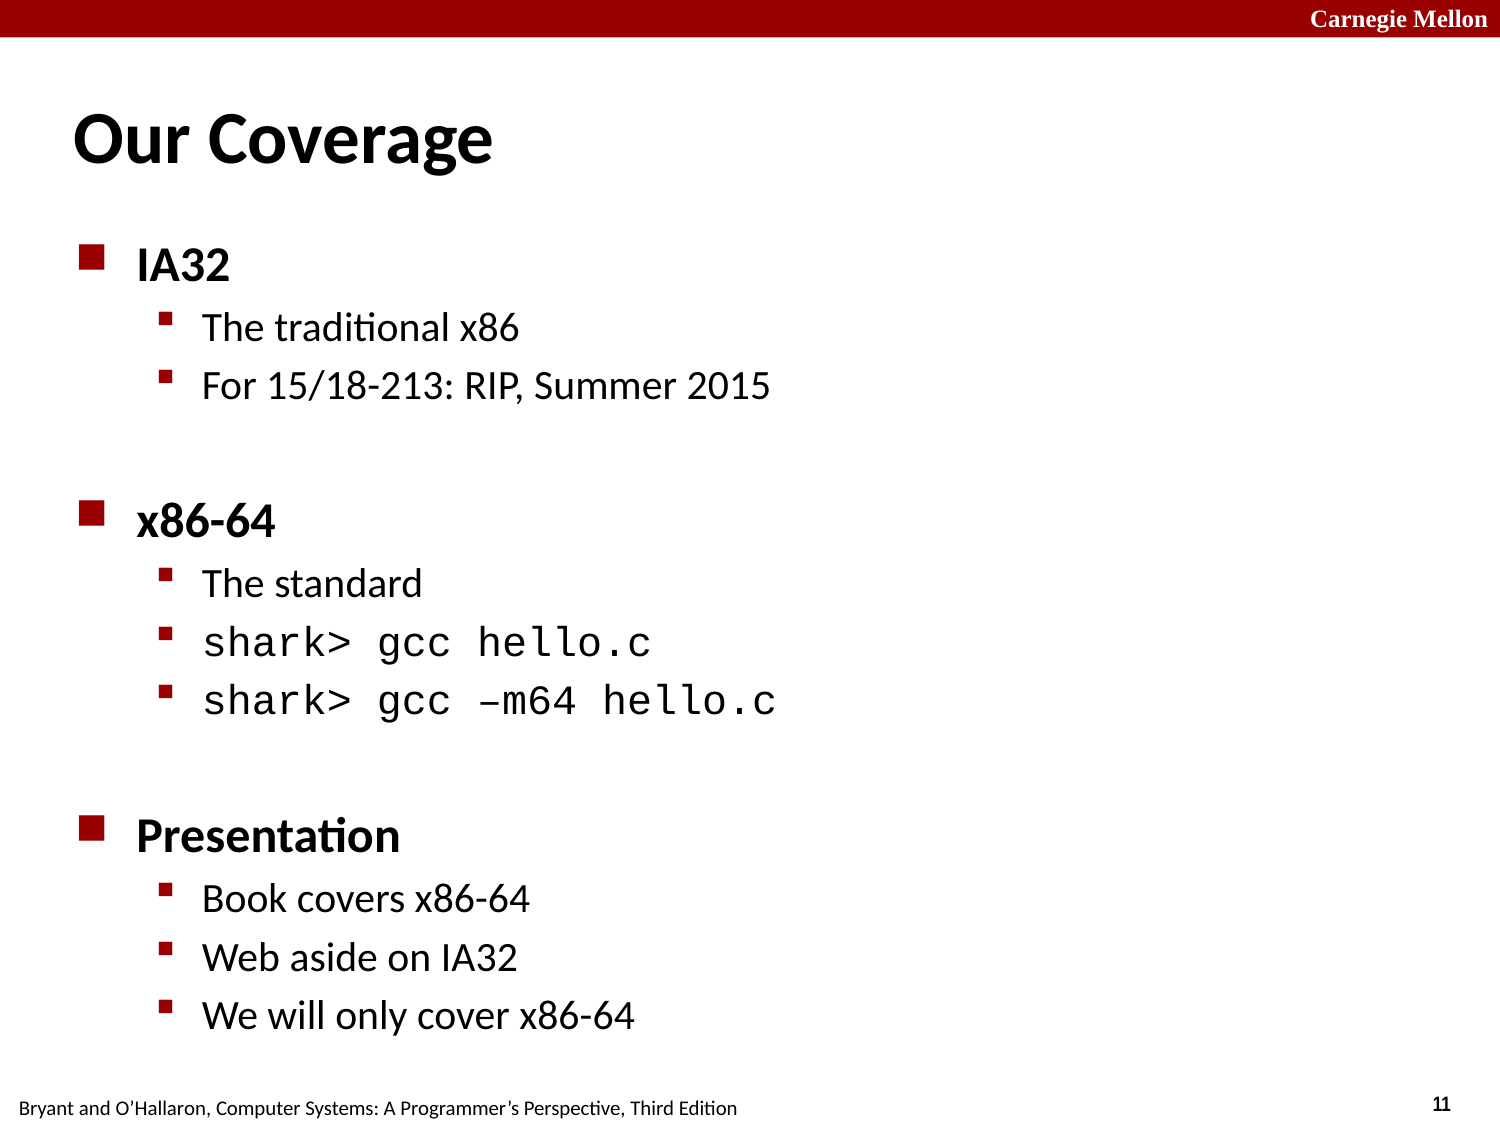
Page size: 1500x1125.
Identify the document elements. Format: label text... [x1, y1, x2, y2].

title Our Coverage [58, 71, 1305, 197]
list IA32 The traditional x86 For 15/18-213: RIP, Summer 2015 x86-64 The standard shark> gcc hello.c shark> gcc –m64 hello.c Presentation Book covers x86-64 Web aside on IA32 We will only cover x86-64 [64, 223, 1361, 1040]
